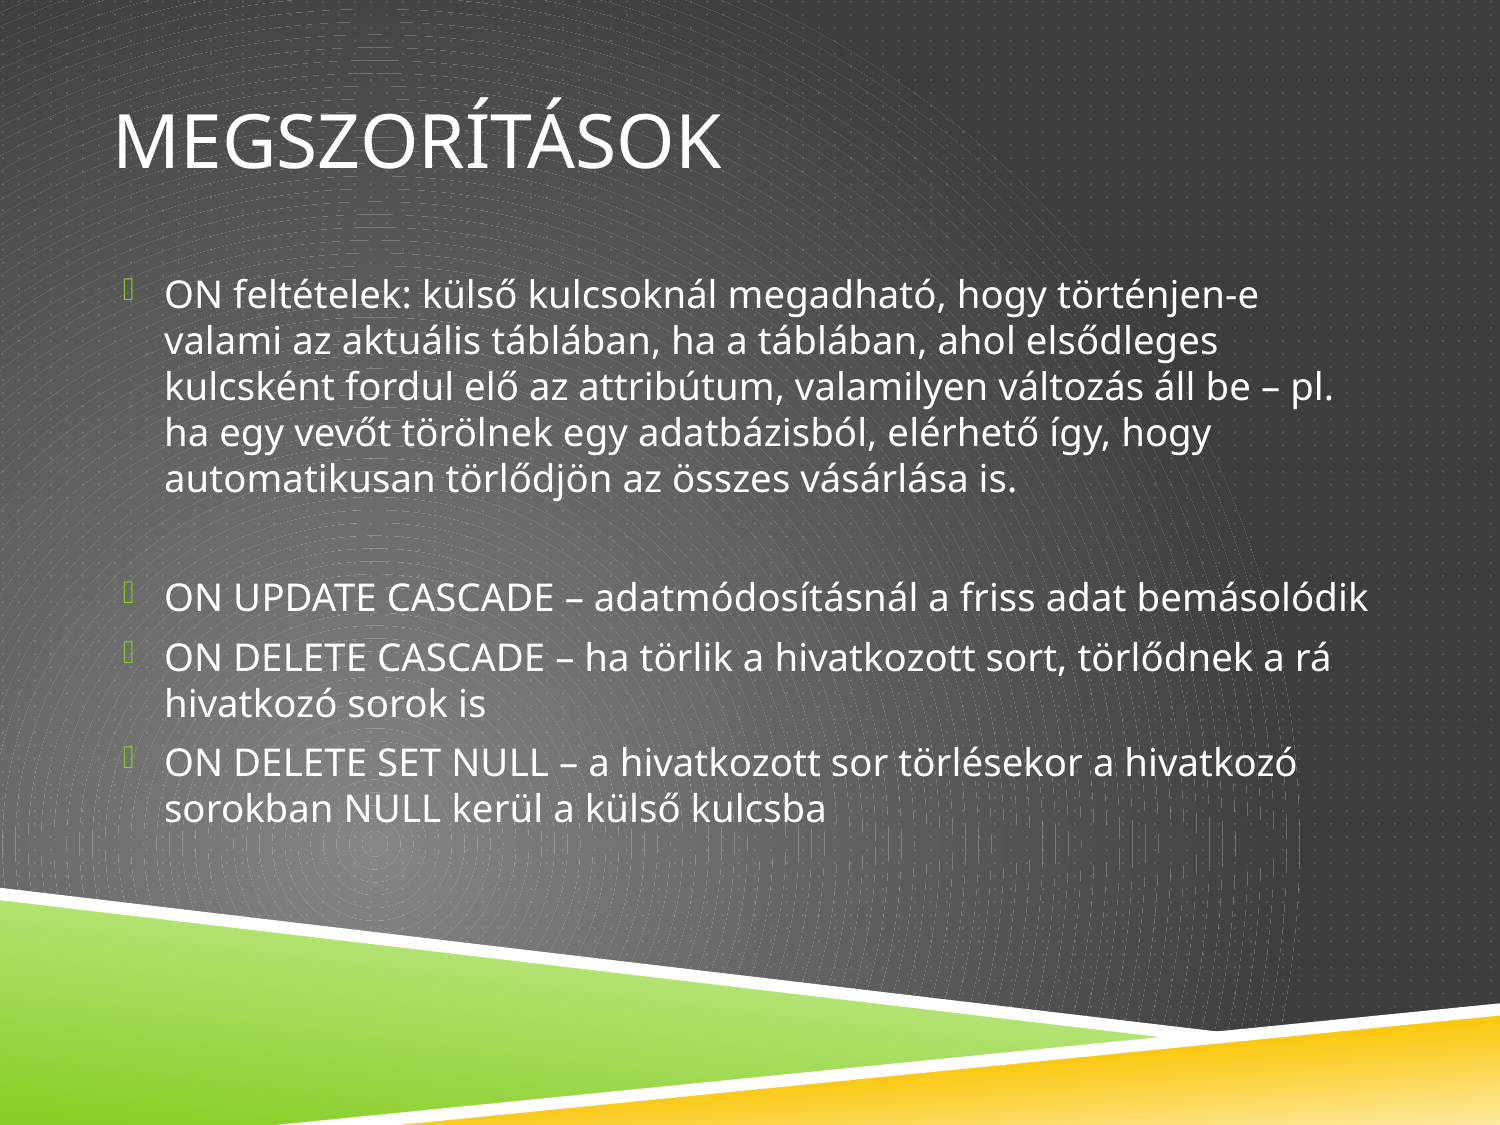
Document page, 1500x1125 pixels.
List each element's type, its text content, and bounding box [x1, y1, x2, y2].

title MEgszorítások [112, 45, 1388, 233]
list ON feltételek: külső kulcsoknál megadható, hogy történjen-e valami az aktuális táblában, ha a táblában, ahol elsődleges kulcsként fordul elő az attribútum, valamilyen változás áll be – pl. ha egy vevőt törölnek egy adatbázisból, elérhető így, hogy automatikusan törlődjön az összes vásárlása is. ON UPDATE CASCADE – adatmódosításnál a friss adat bemásolódik ON DELETE CASCADE – ha törlik a hivatkozott sort, törlődnek a rá hivatkozó sorok is ON DELETE SET NULL – a hivatkozott sor törlésekor a hivatkozó sorokban NULL kerül a külső kulcsba [112, 262, 1388, 875]
